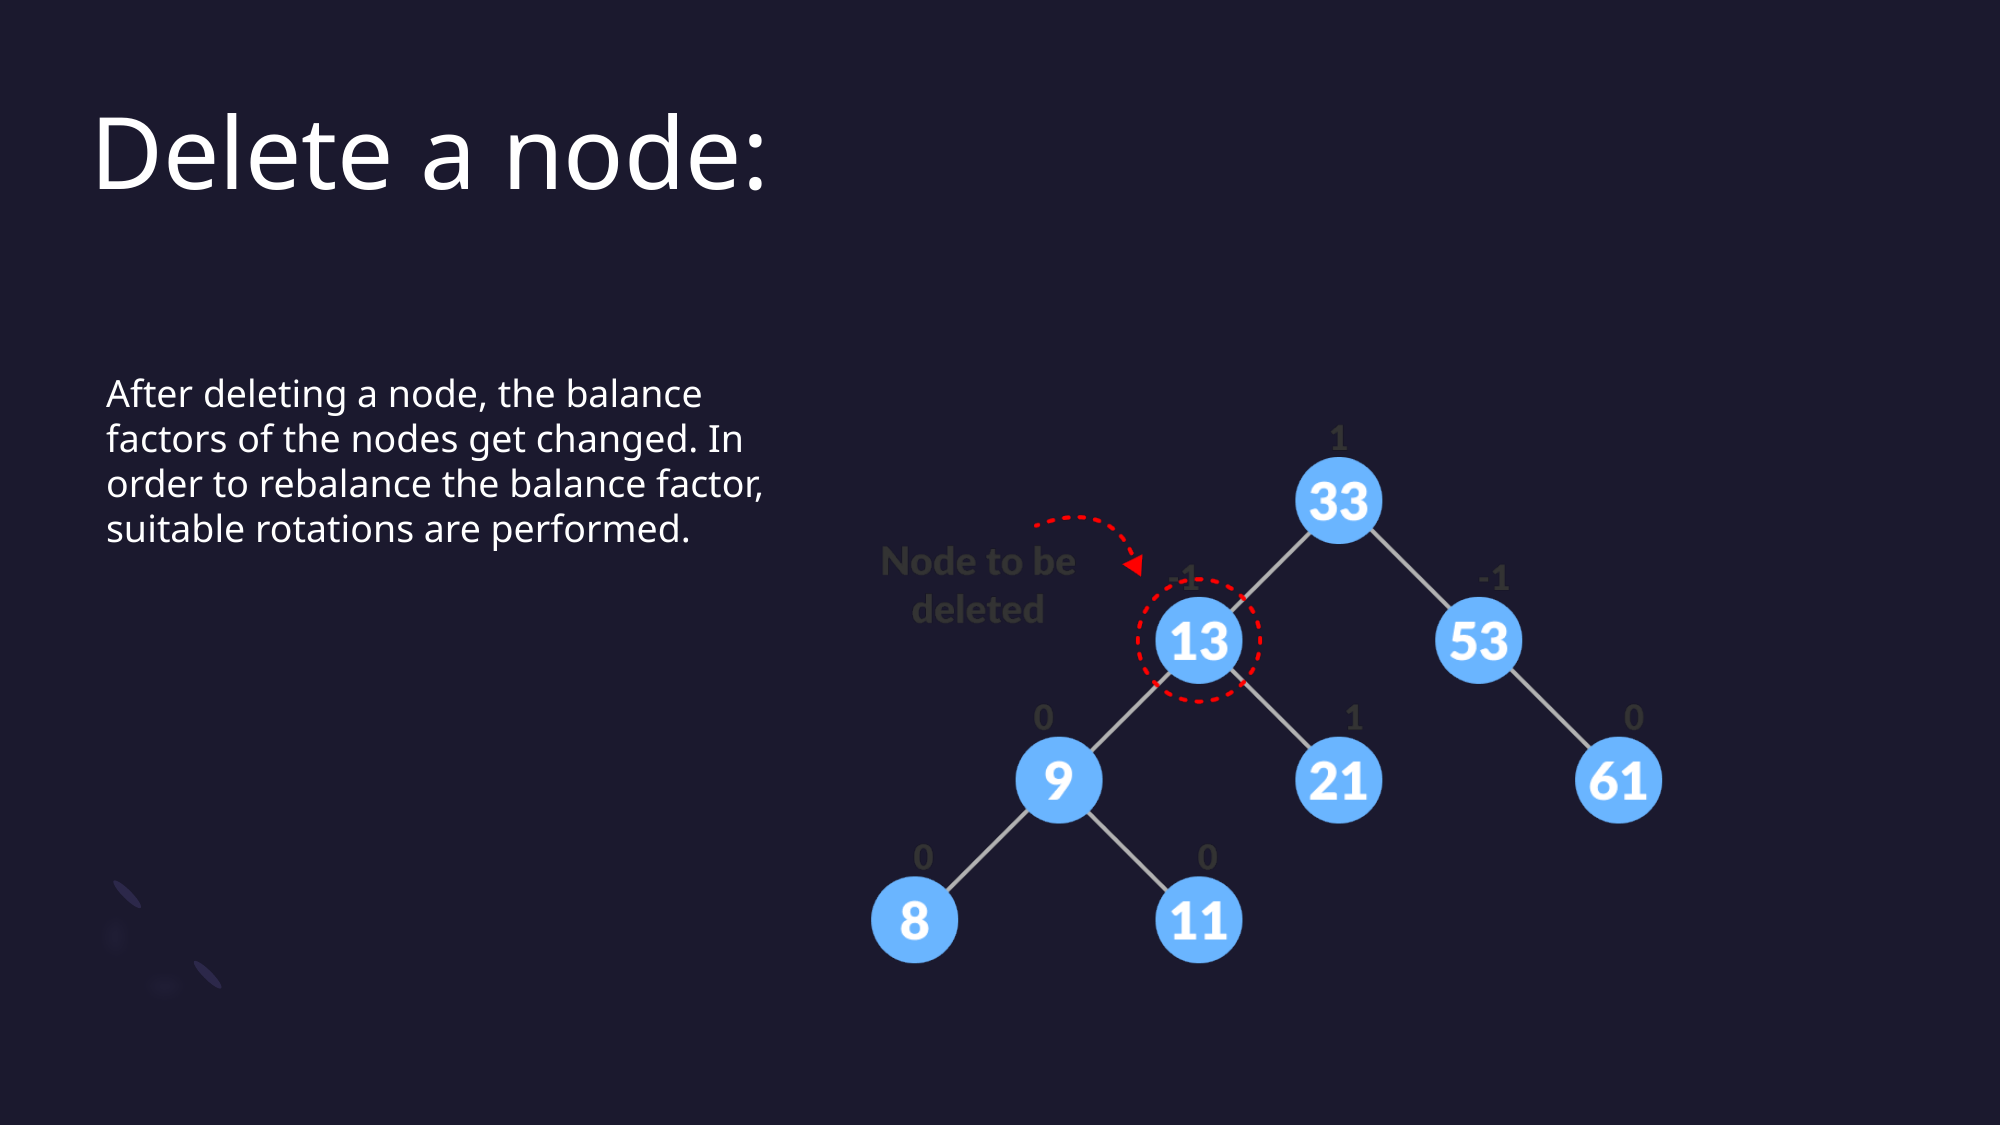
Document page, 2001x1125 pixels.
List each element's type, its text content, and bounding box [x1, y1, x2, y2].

title Delete a node: [90, 90, 1910, 309]
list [823, 363, 1715, 1017]
text_box After deleting a node, the balance factors of the nodes get changed. In order to rebalance the balance factor, suitable rotations are performed. [91, 362, 791, 603]
